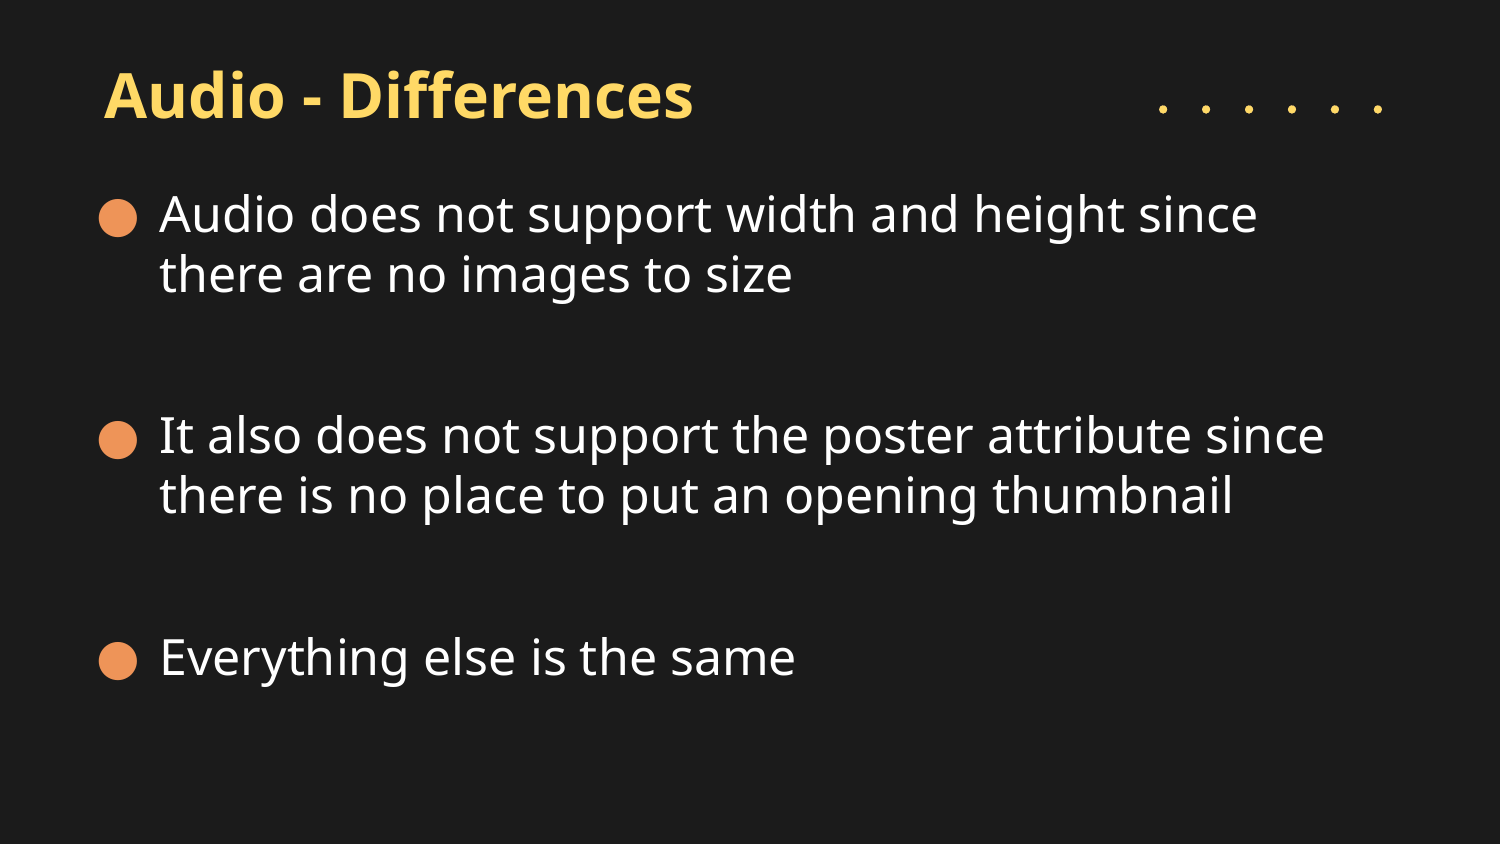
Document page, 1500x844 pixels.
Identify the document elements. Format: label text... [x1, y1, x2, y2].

list Audio does not support width and height since there are no images to size It also does not support the poster attribute since there is no place to put an opening thumbnail Everything else is the same [69, 167, 1388, 765]
title Audio - Differences [89, 41, 877, 136]
